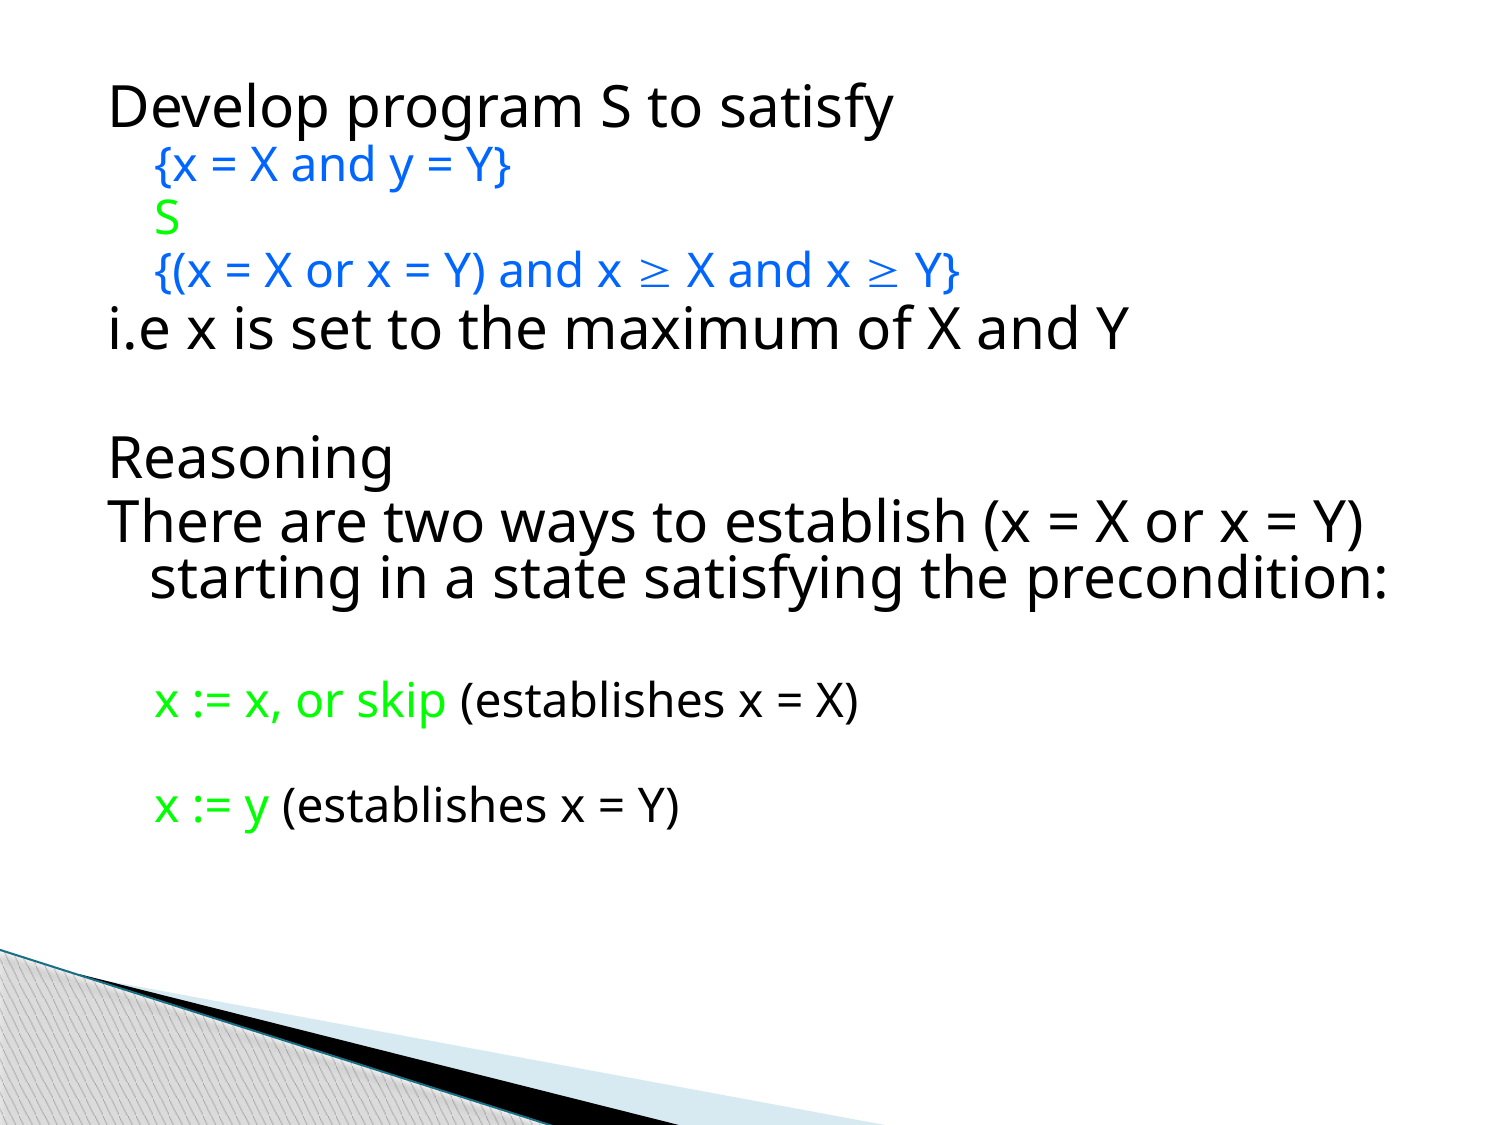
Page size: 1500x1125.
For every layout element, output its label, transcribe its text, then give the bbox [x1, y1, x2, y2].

list Develop program S to satisfy {x = X and y = Y} S {(x = X or x = Y) and x  X and x  Y} i.e x is set to the maximum of X and Y Reasoning There are two ways to establish (x = X or x = Y) starting in a state satisfying the precondition: x := x, or skip (establishes x = X) x := y (establishes x = Y) [75, 75, 1425, 1005]
